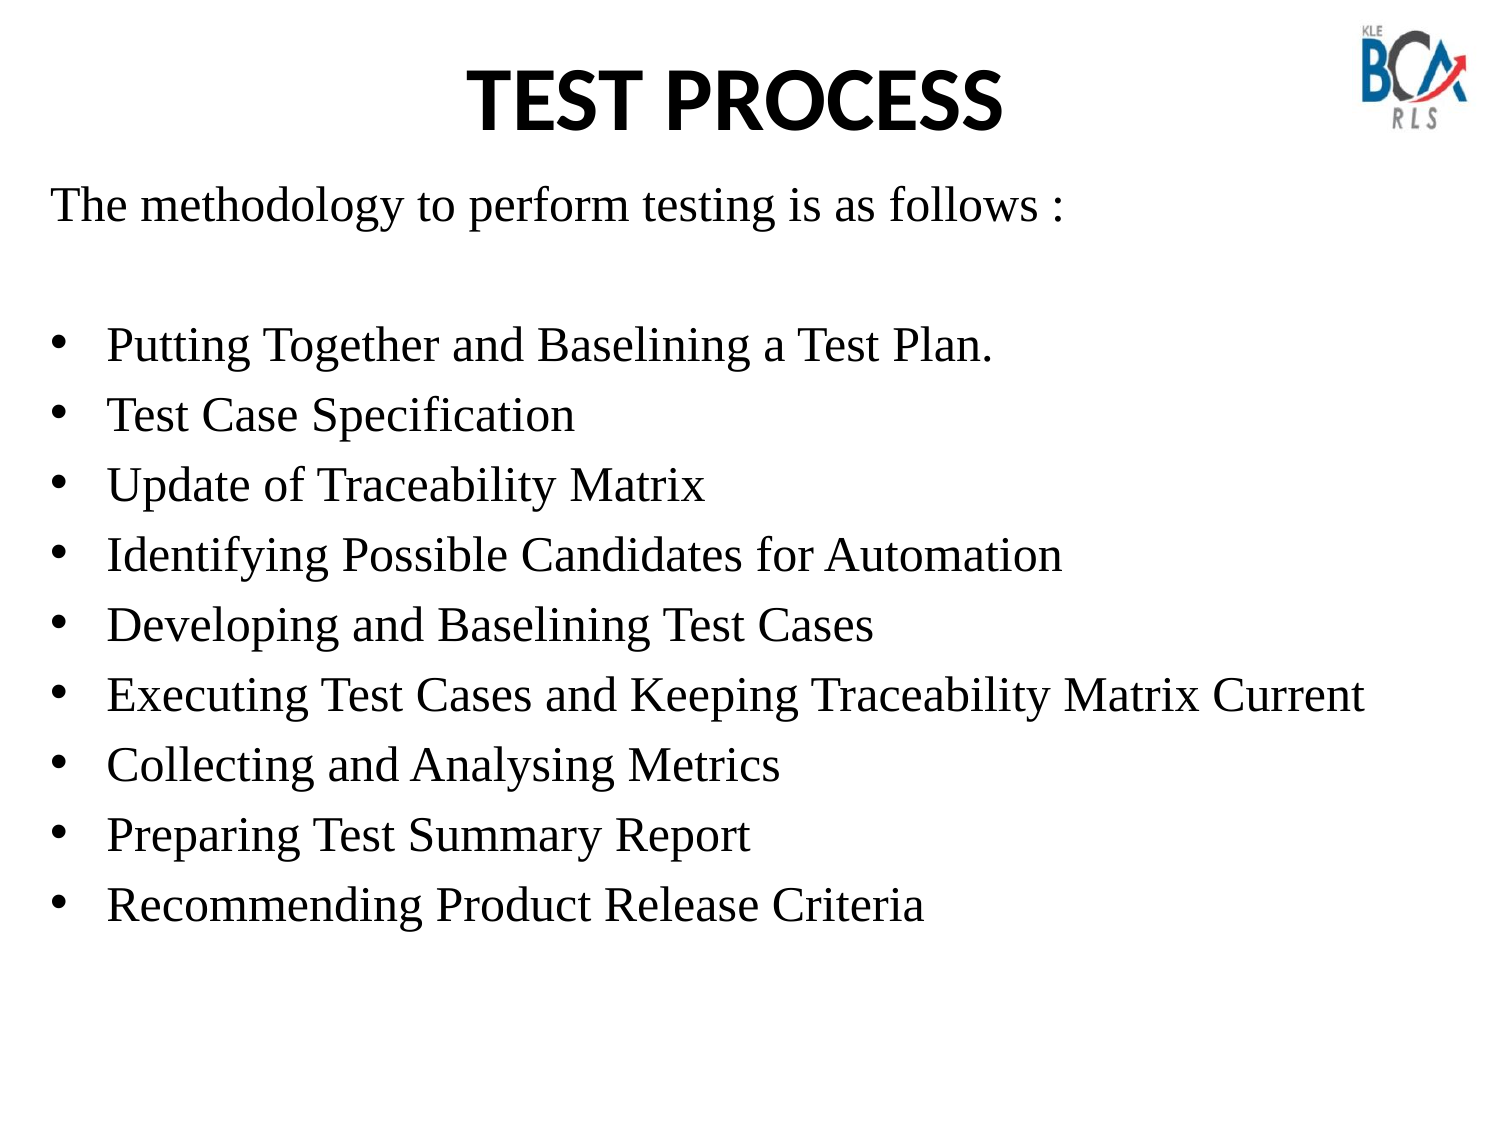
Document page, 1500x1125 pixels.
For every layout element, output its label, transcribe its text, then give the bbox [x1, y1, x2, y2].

picture [1352, 18, 1478, 138]
title TEST PROCESS [46, 23, 1425, 164]
list The methodology to perform testing is as follows : Putting Together and Baselining a Test Plan. Test Case Specification Update of Traceability Matrix Identifying Possible Candidates for Automation Developing and Baselining Test Cases Executing Test Cases and Keeping Traceability Matrix Current Collecting and Analysing Metrics Preparing Test Summary Report Recommending Product Release Criteria [35, 164, 1425, 1005]
